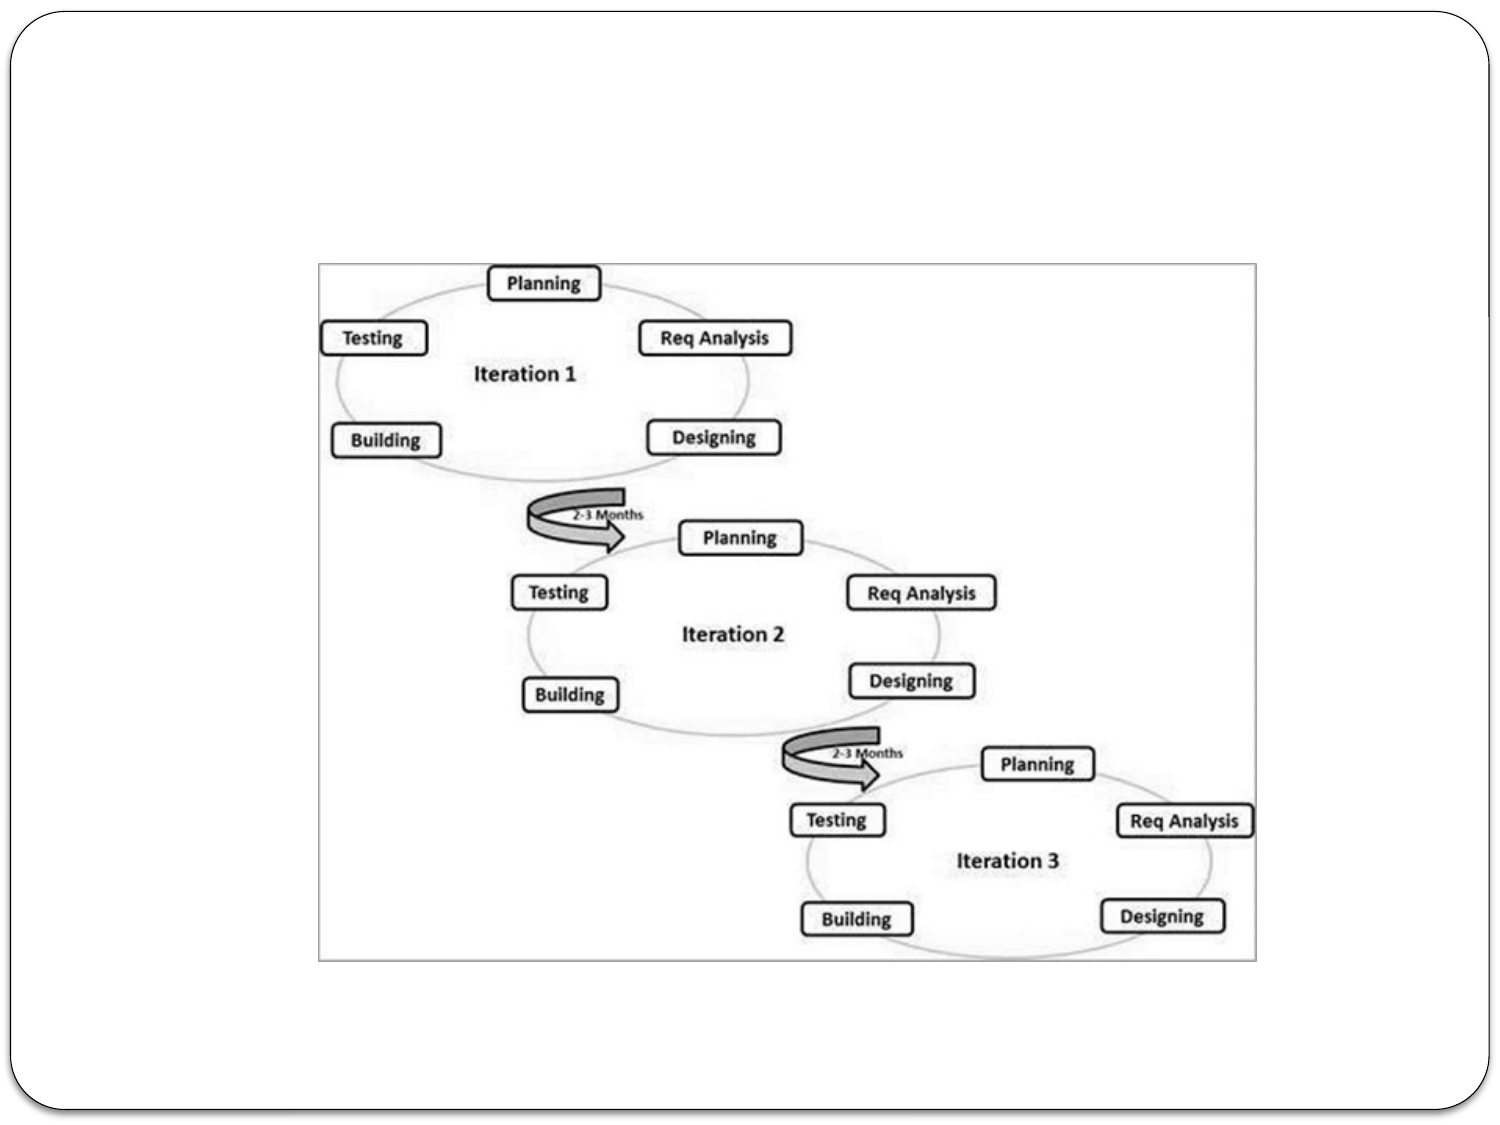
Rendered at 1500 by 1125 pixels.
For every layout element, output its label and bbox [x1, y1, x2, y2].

list [318, 263, 1257, 962]
